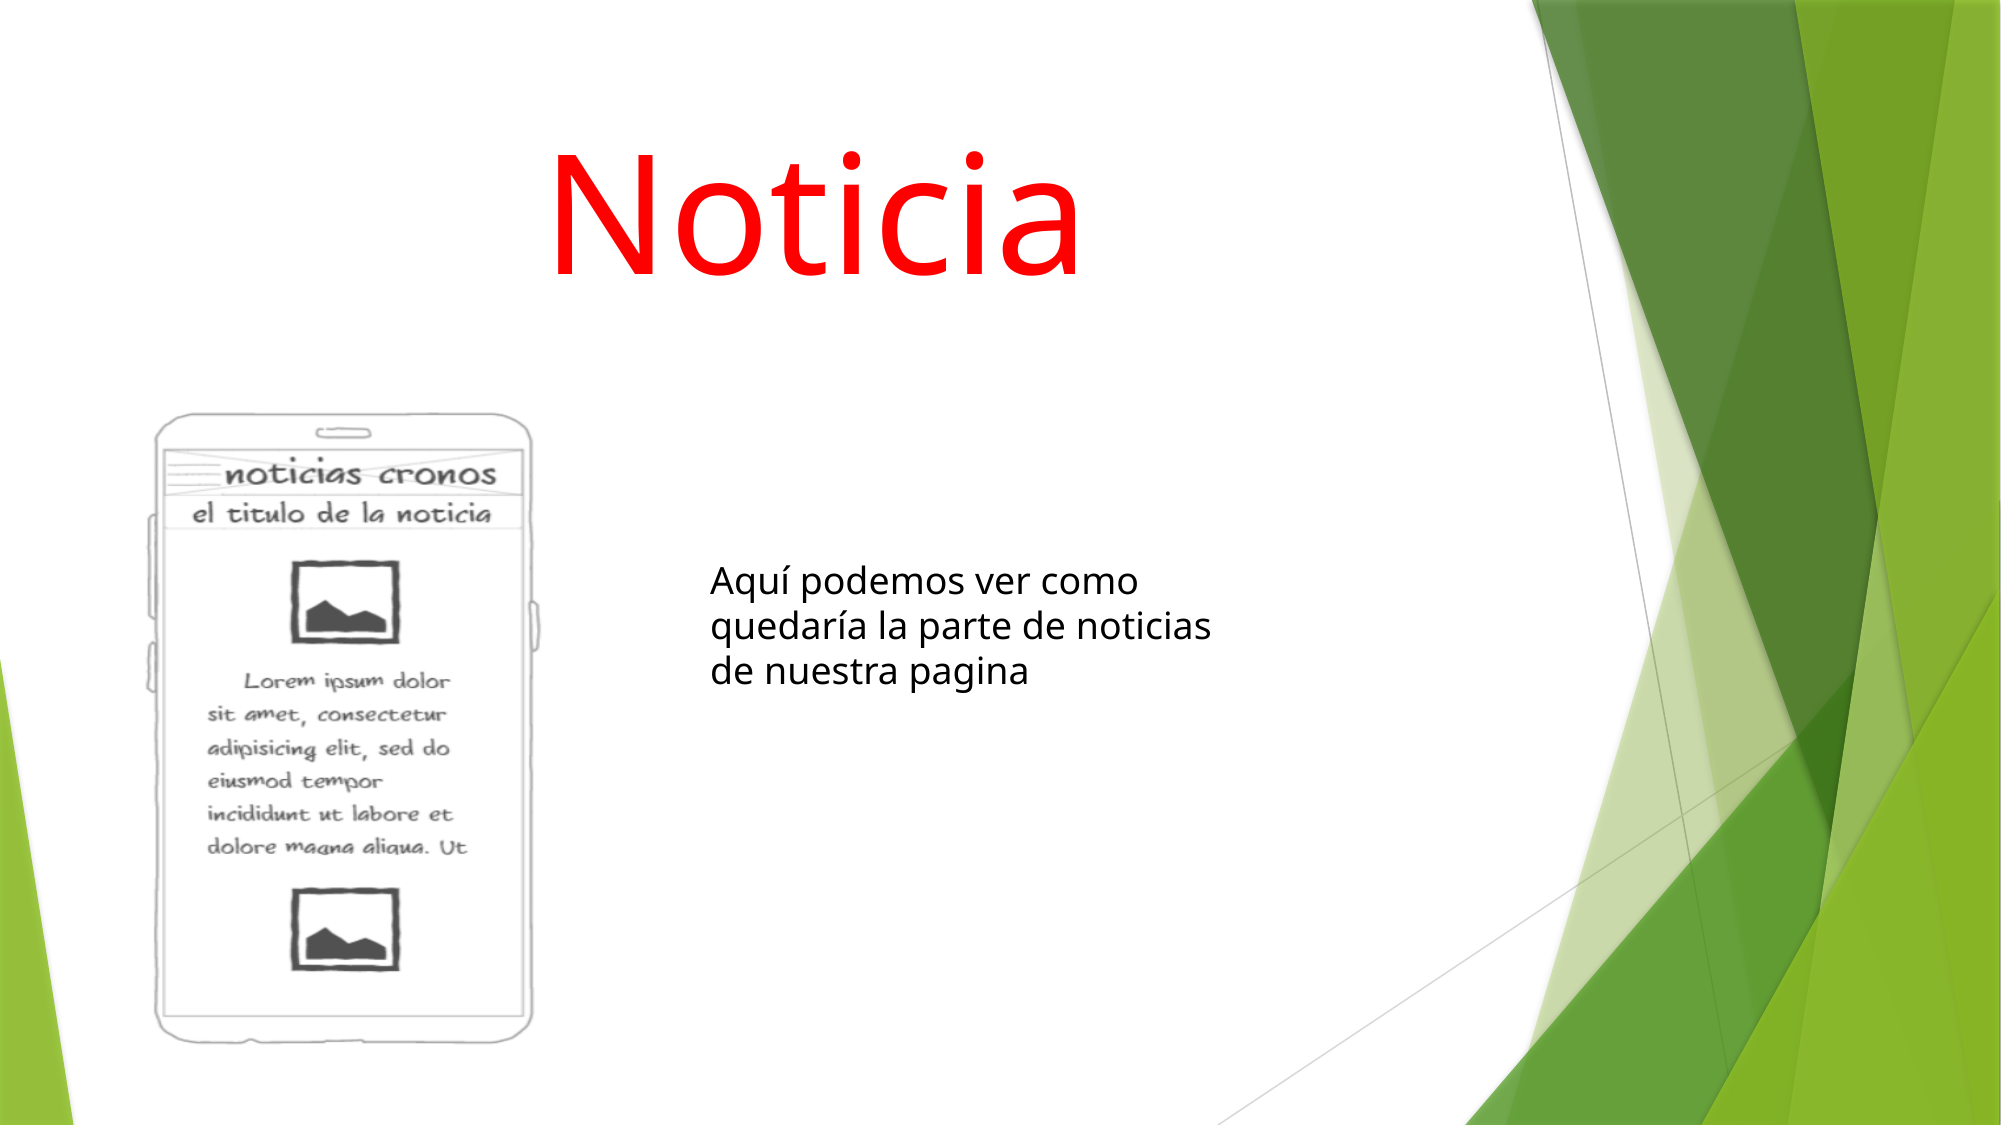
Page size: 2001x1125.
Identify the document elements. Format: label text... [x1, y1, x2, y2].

title Noticia [111, 99, 1522, 317]
text_box Aquí podemos ver como quedaría la parte de noticias de nuestra pagina [695, 549, 1270, 700]
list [144, 408, 545, 1047]
